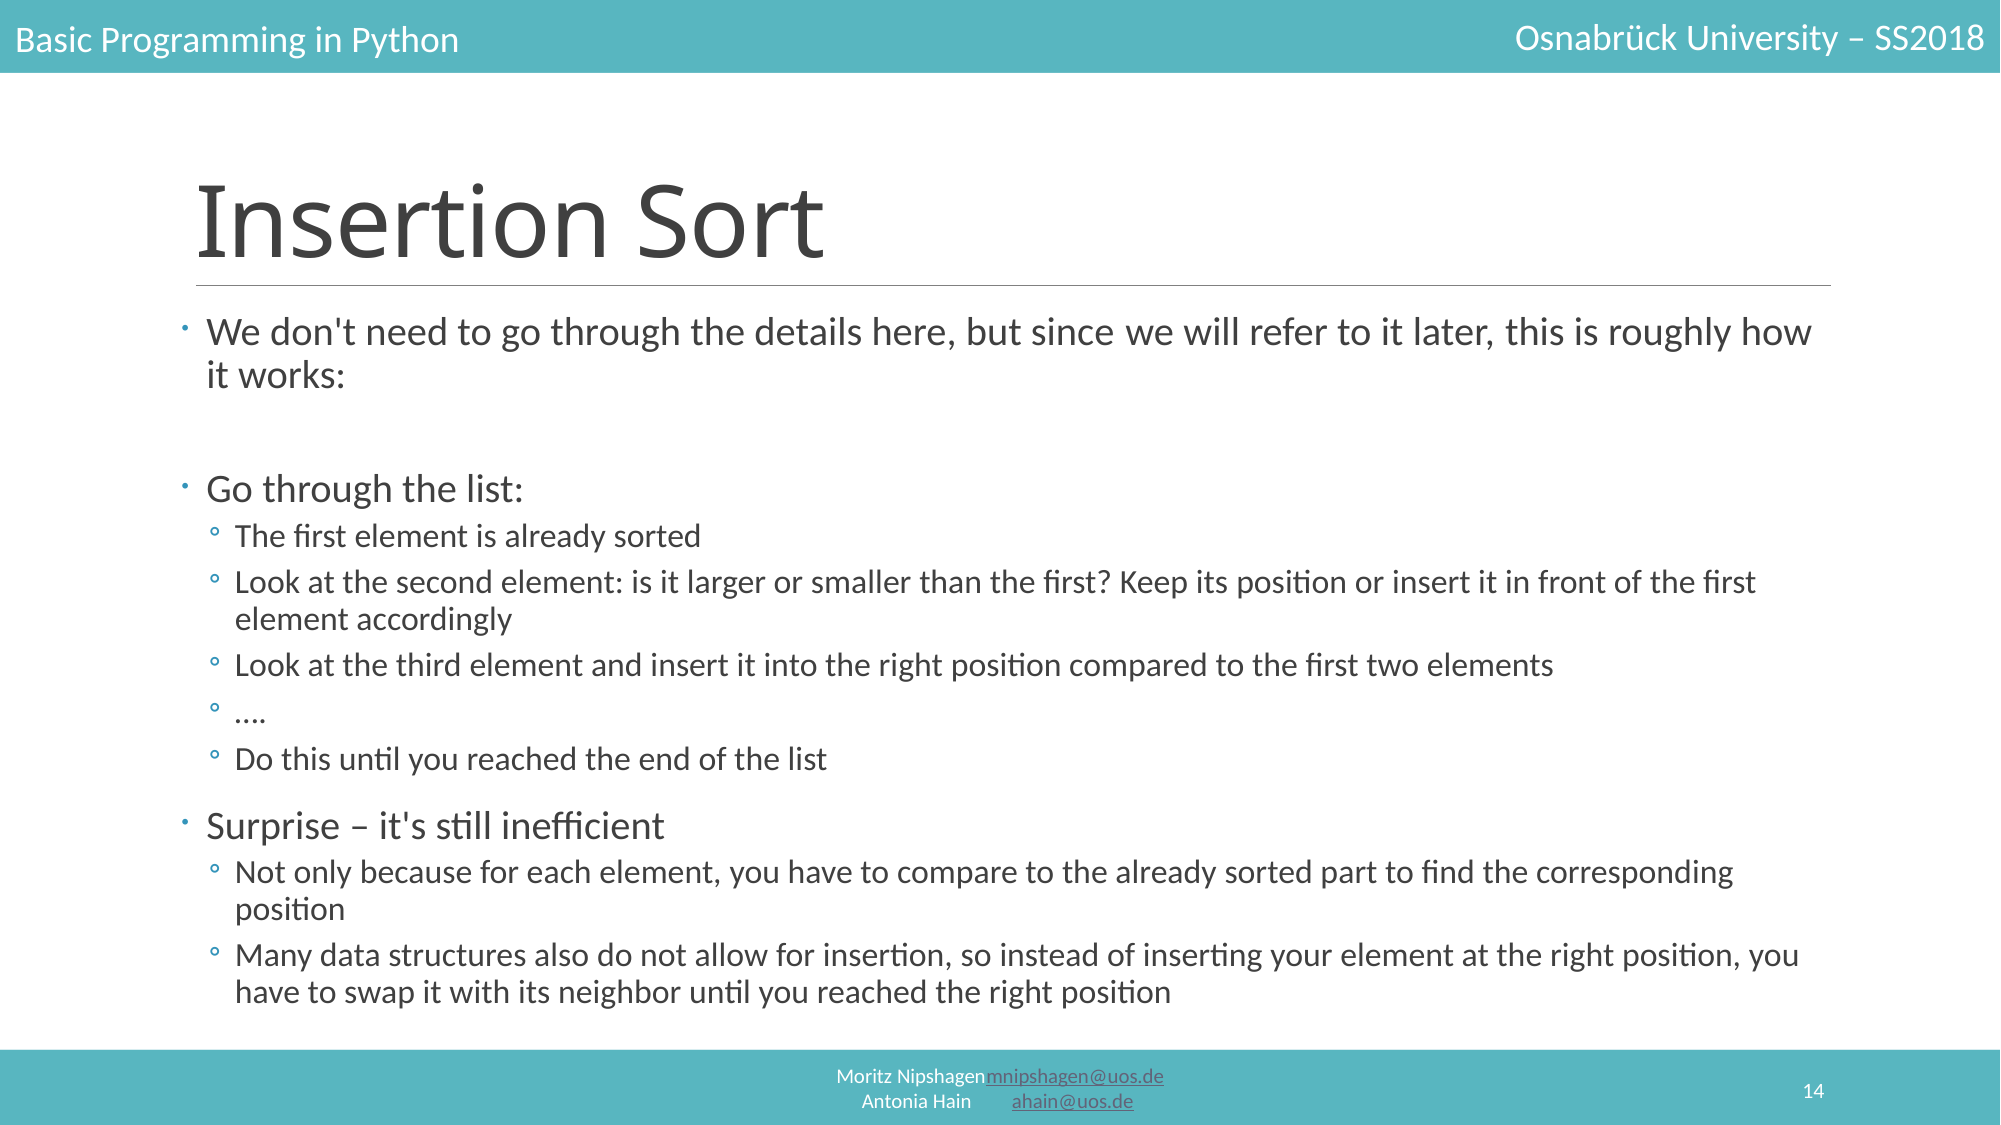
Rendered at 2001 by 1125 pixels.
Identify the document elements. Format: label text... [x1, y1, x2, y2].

slide_number 14 [1624, 1059, 1840, 1120]
list We don't need to go through the details here, but since we will refer to it later, this is roughly how it works: Go through the list: The first element is already sorted Look at the second element: is it larger or smaller than the first? Keep its position or insert it in front of the first element accordingly Look at the third element and insert it into the right position compared to the first two elements …. Do this until you reached the end of the list Surprise – it's still inefficient Not only because for each element, you have to compare to the already sorted part to find the corresponding position Many data structures also do not allow for insertion, so instead of inserting your element at the right position, you have to swap it with its neighbor until you reached the right position [180, 302, 1830, 1022]
title Insertion Sort [180, 162, 1830, 285]
